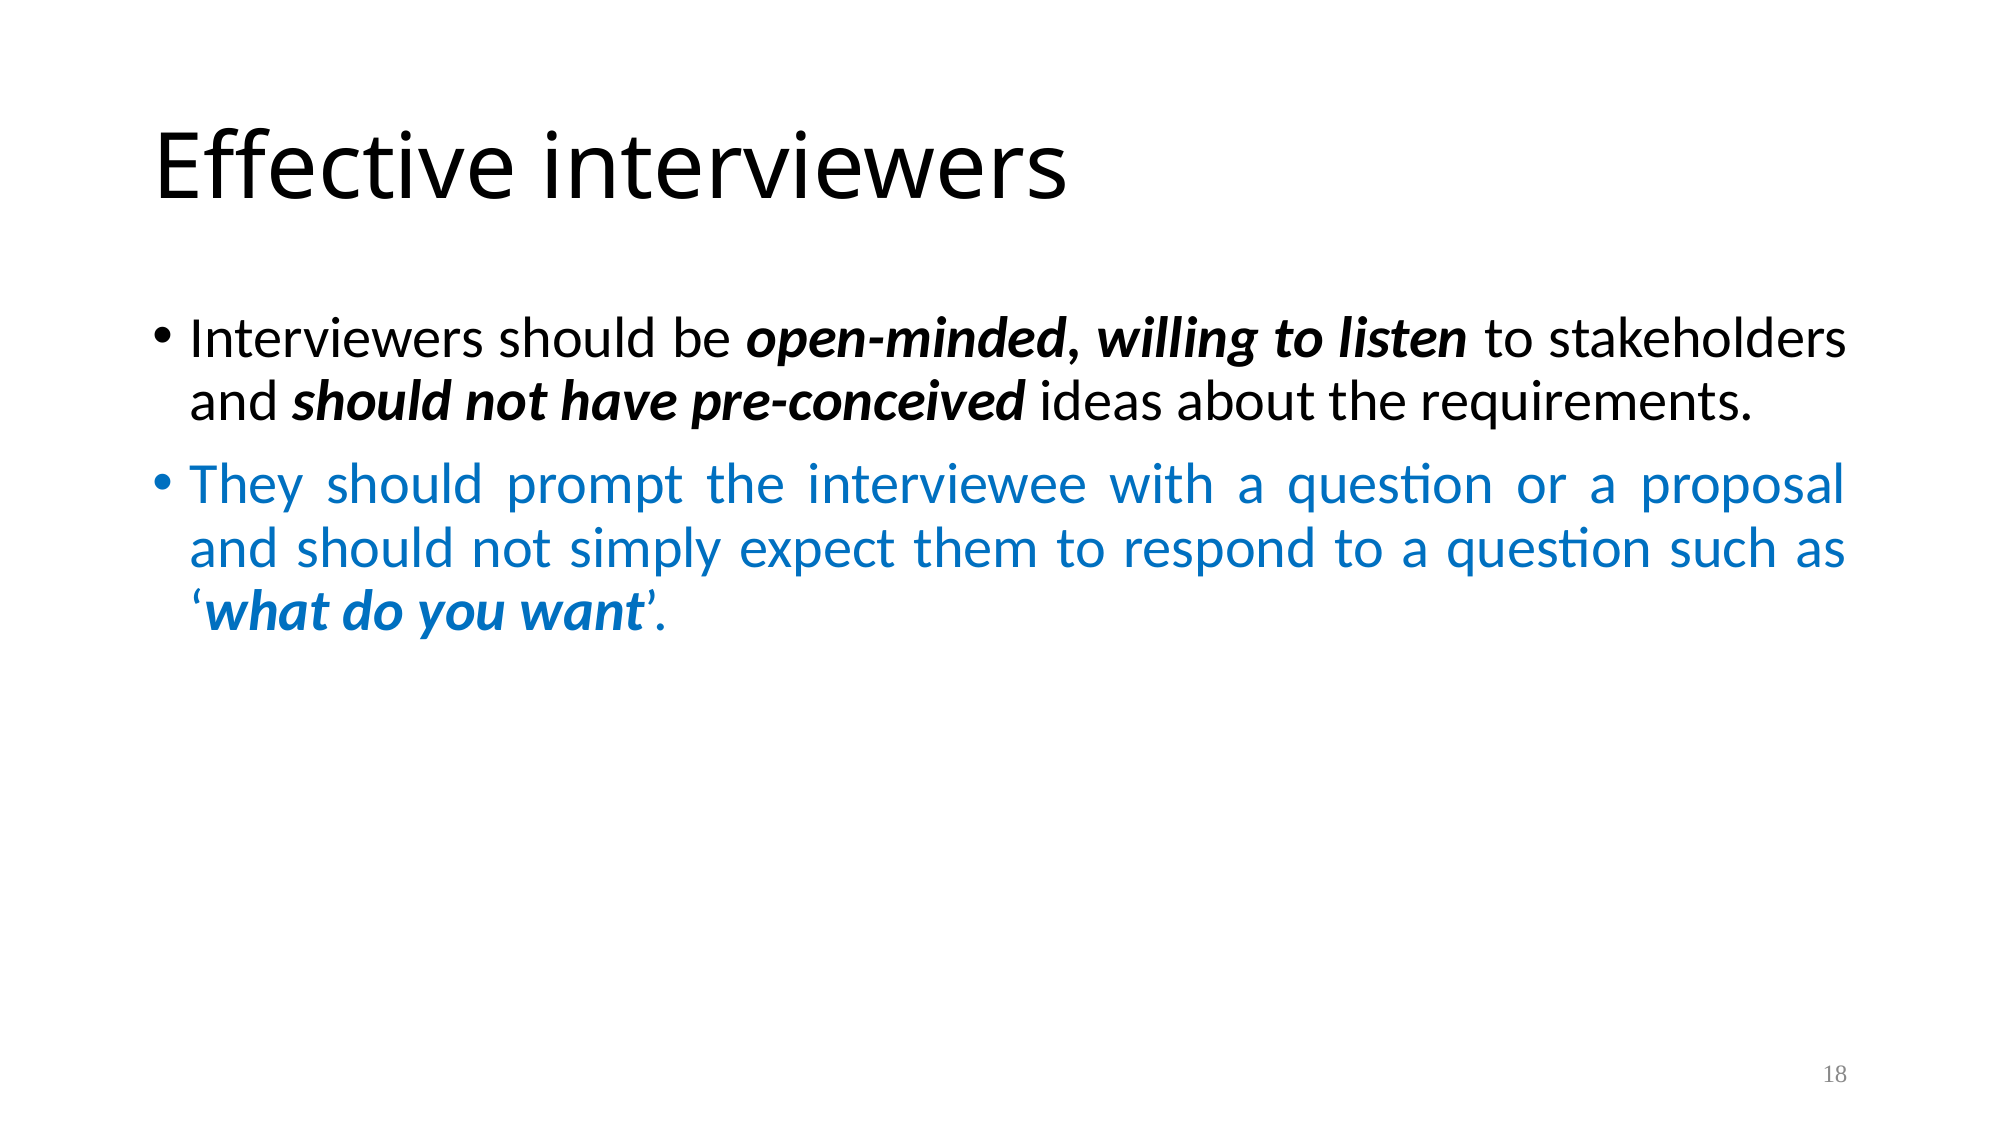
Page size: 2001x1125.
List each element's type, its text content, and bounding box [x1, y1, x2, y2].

title Effective interviewers [137, 59, 1863, 278]
slide_number 18 [1412, 1042, 1863, 1103]
list Interviewers should be open-minded, willing to listen to stakeholders and should not have pre-conceived ideas about the requirements. They should prompt the interviewee with a question or a proposal and should not simply expect them to respond to a question such as ‘what do you want’. [137, 299, 1863, 1014]
